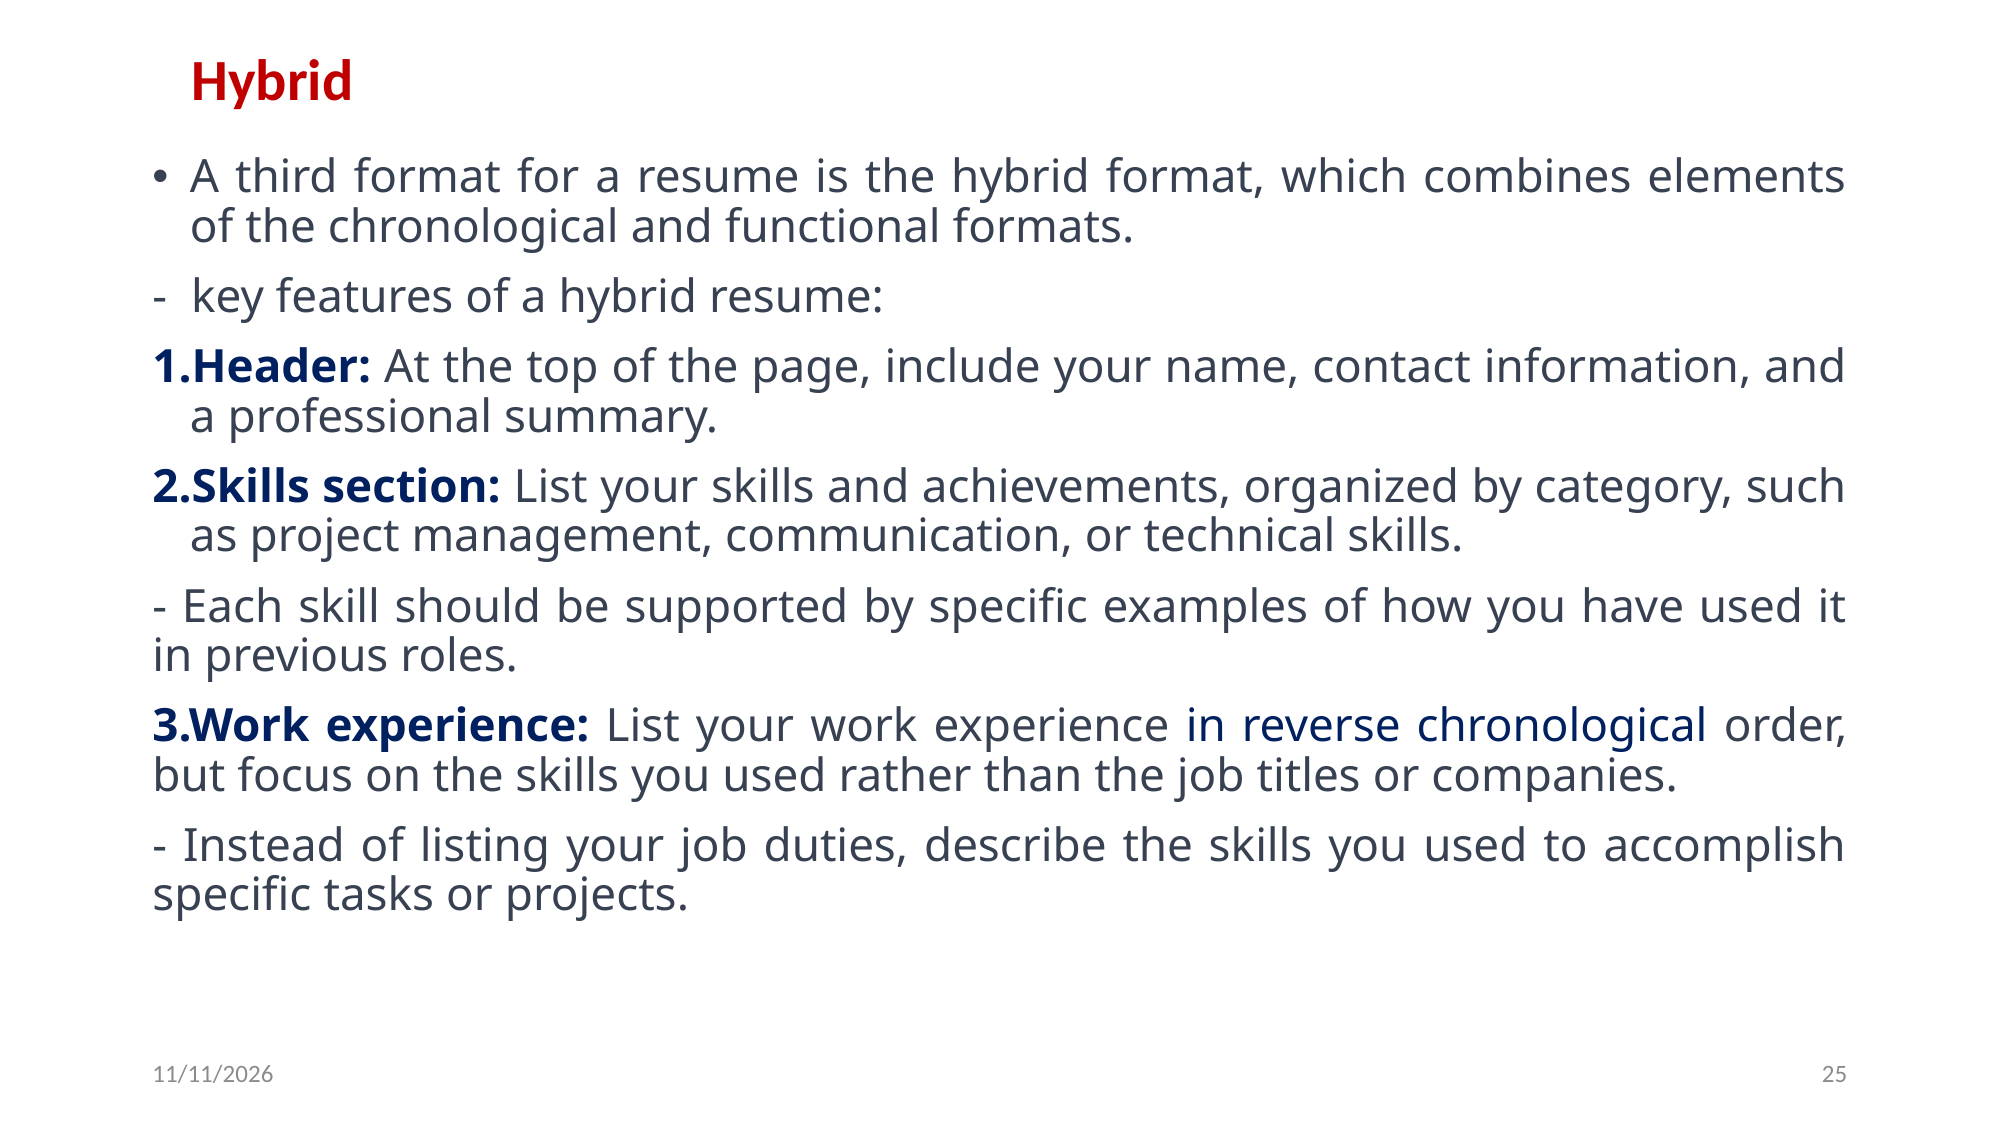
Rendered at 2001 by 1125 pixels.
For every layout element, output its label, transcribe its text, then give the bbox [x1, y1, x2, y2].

title Hybrid [176, 47, 1902, 117]
list A third format for a resume is the hybrid format, which combines elements of the chronological and functional formats. - key features of a hybrid resume: Header: At the top of the page, include your name, contact information, and a professional summary. Skills section: List your skills and achievements, organized by category, such as project management, communication, or technical skills. - Each skill should be supported by specific examples of how you have used it in previous roles. 3.Work experience: List your work experience in reverse chronological order, but focus on the skills you used rather than the job titles or companies. - Instead of listing your job duties, describe the skills you used to accomplish specific tasks or projects. [137, 145, 1863, 1014]
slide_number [137, 1042, 588, 1103]
slide_number 25 [1412, 1042, 1863, 1103]
